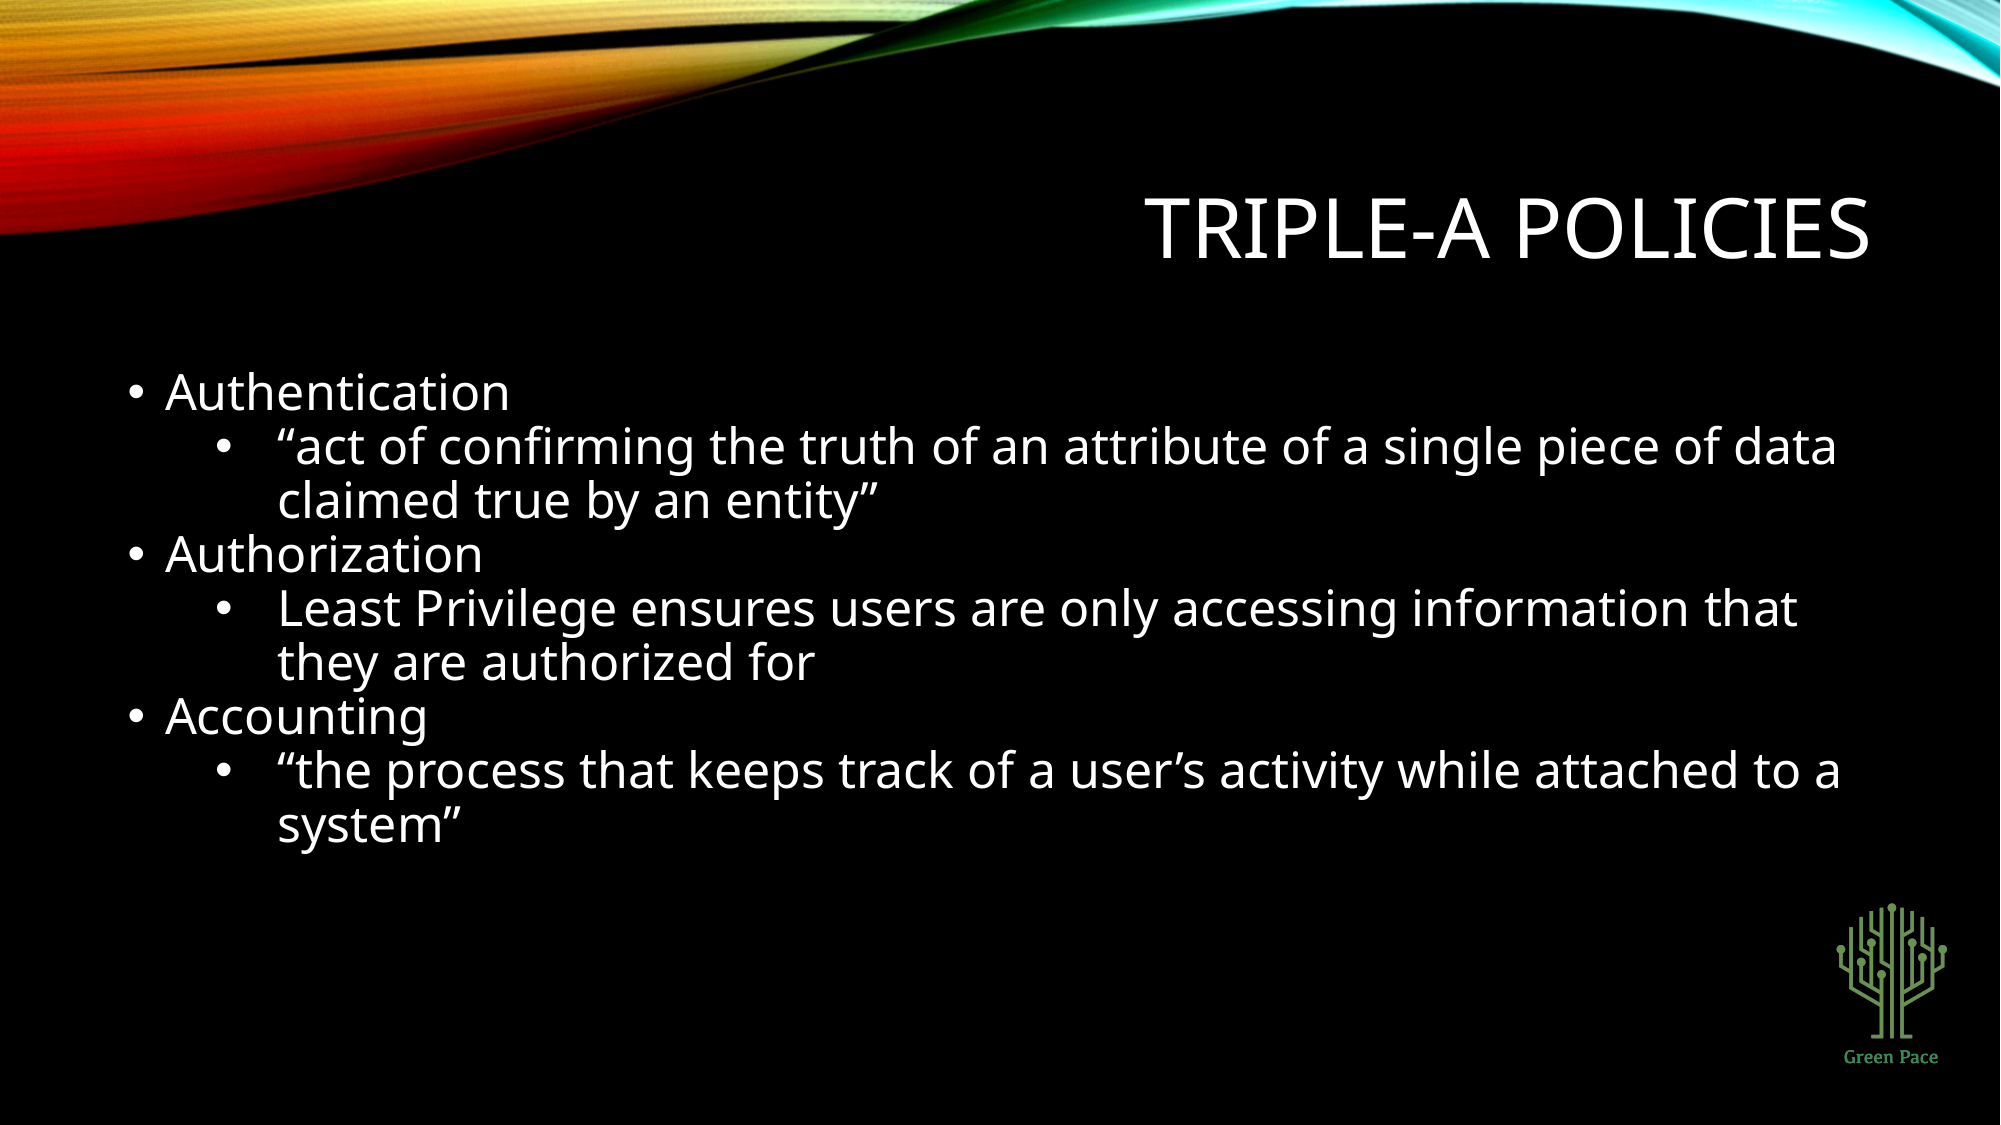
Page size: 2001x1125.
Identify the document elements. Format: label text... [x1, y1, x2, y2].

picture [1817, 892, 1964, 1082]
picture [0, 0, 2000, 237]
title TRIPLE-A POLICIES [474, 125, 1888, 338]
list Authentication “act of confirming the truth of an attribute of a single piece of data claimed true by an entity” Authorization Least Privilege ensures users are only accessing information that they are authorized for Accounting “the process that keeps track of a user’s activity while attached to a system” [112, 360, 1888, 1021]
